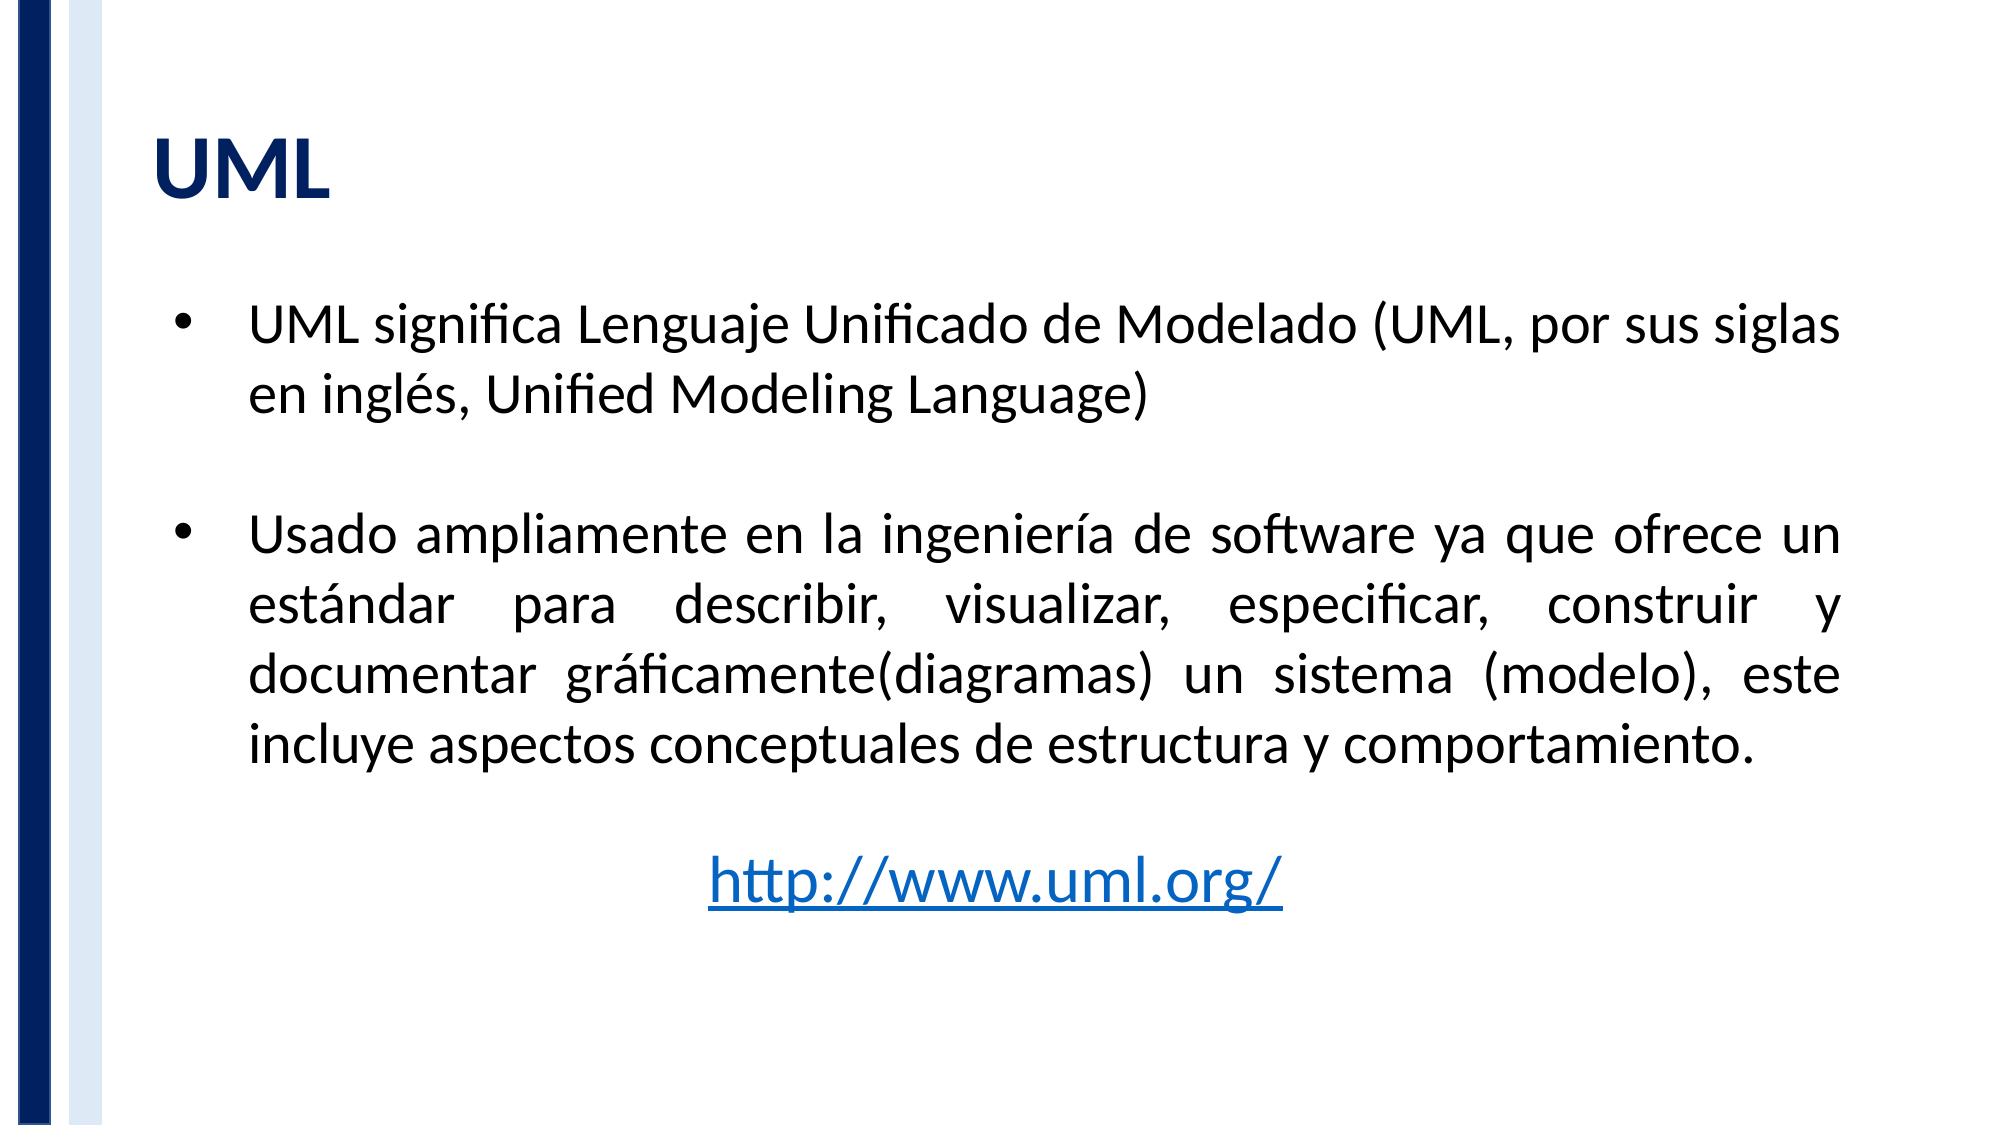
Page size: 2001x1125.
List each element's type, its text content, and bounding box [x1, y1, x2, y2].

text_box UML significa Lenguaje Unificado de Modelado (UML, por sus siglas en inglés, Unified Modeling Language) Usado ampliamente en la ingeniería de software ya que ofrece un estándar para describir, visualizar, especificar, construir y documentar gráficamente(diagramas) un sistema (modelo), este incluye aspectos conceptuales de estructura y comportamiento. http://www.uml.org/ [128, 275, 1863, 926]
title UML [137, 59, 1863, 278]
